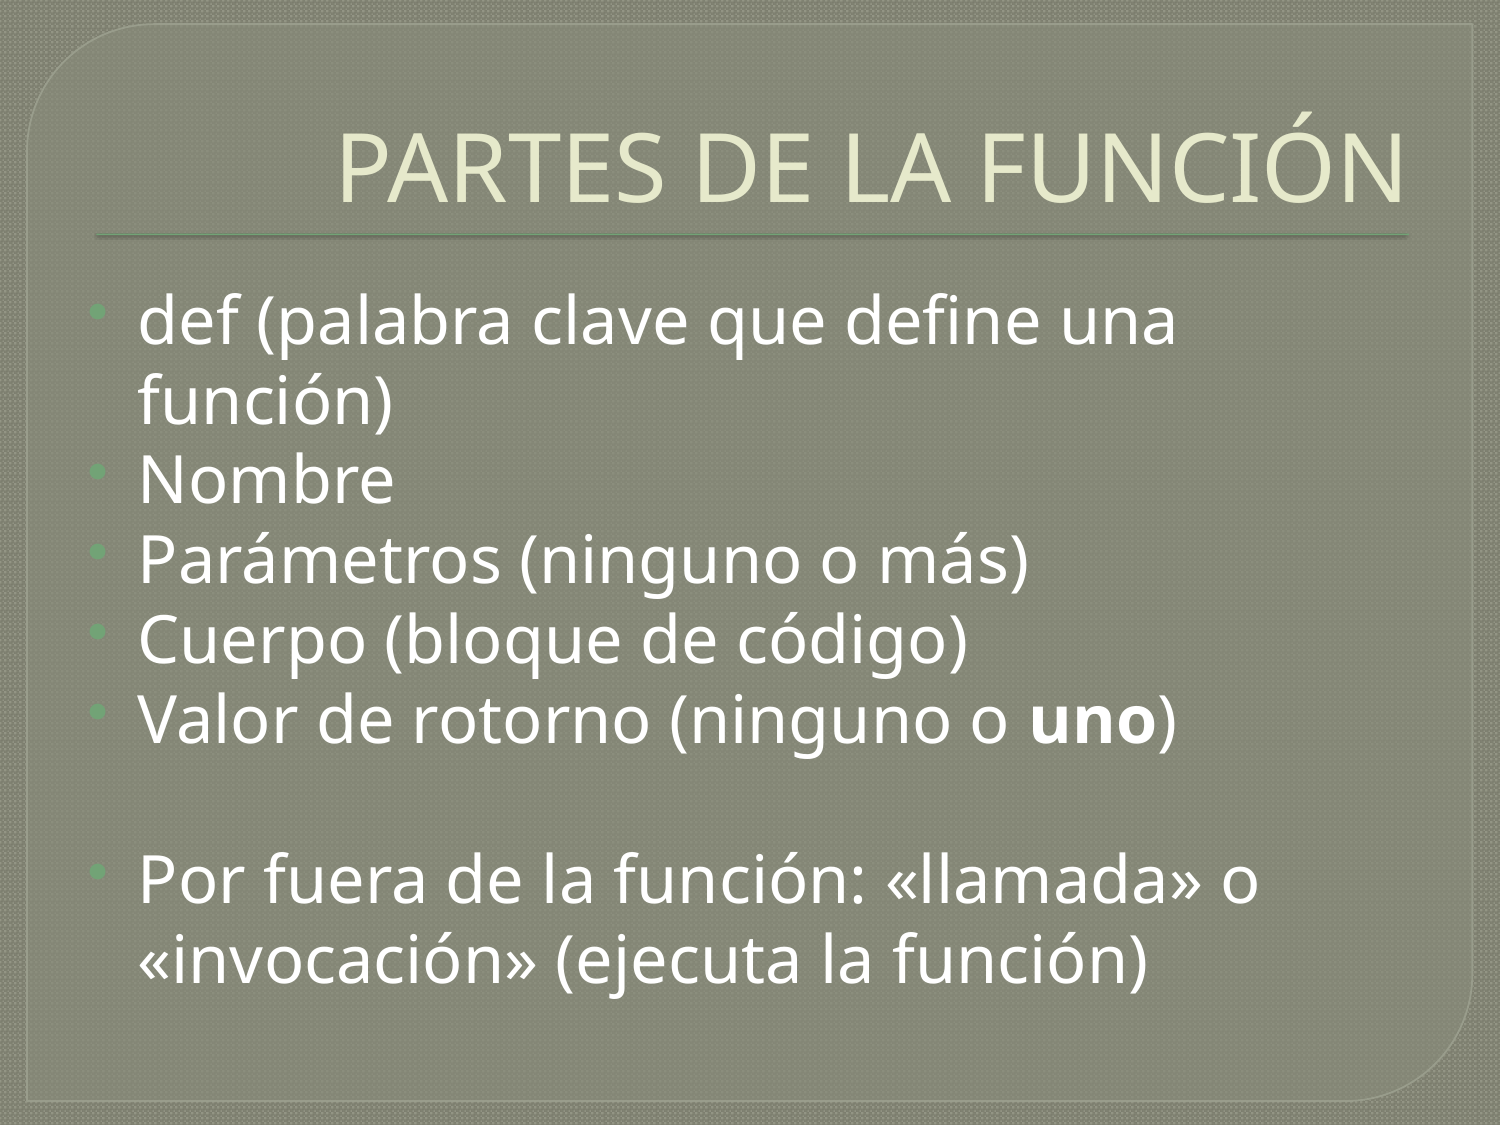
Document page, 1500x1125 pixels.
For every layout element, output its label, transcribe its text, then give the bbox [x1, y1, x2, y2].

list def (palabra clave que define una función) Nombre Parámetros (ninguno o más) Cuerpo (bloque de código) Valor de rotorno (ninguno o uno) Por fuera de la función: «llamada» o «invocación» (ejecuta la función) [75, 270, 1425, 1013]
title PARTES DE LA FUNCIÓN [75, 41, 1425, 230]
